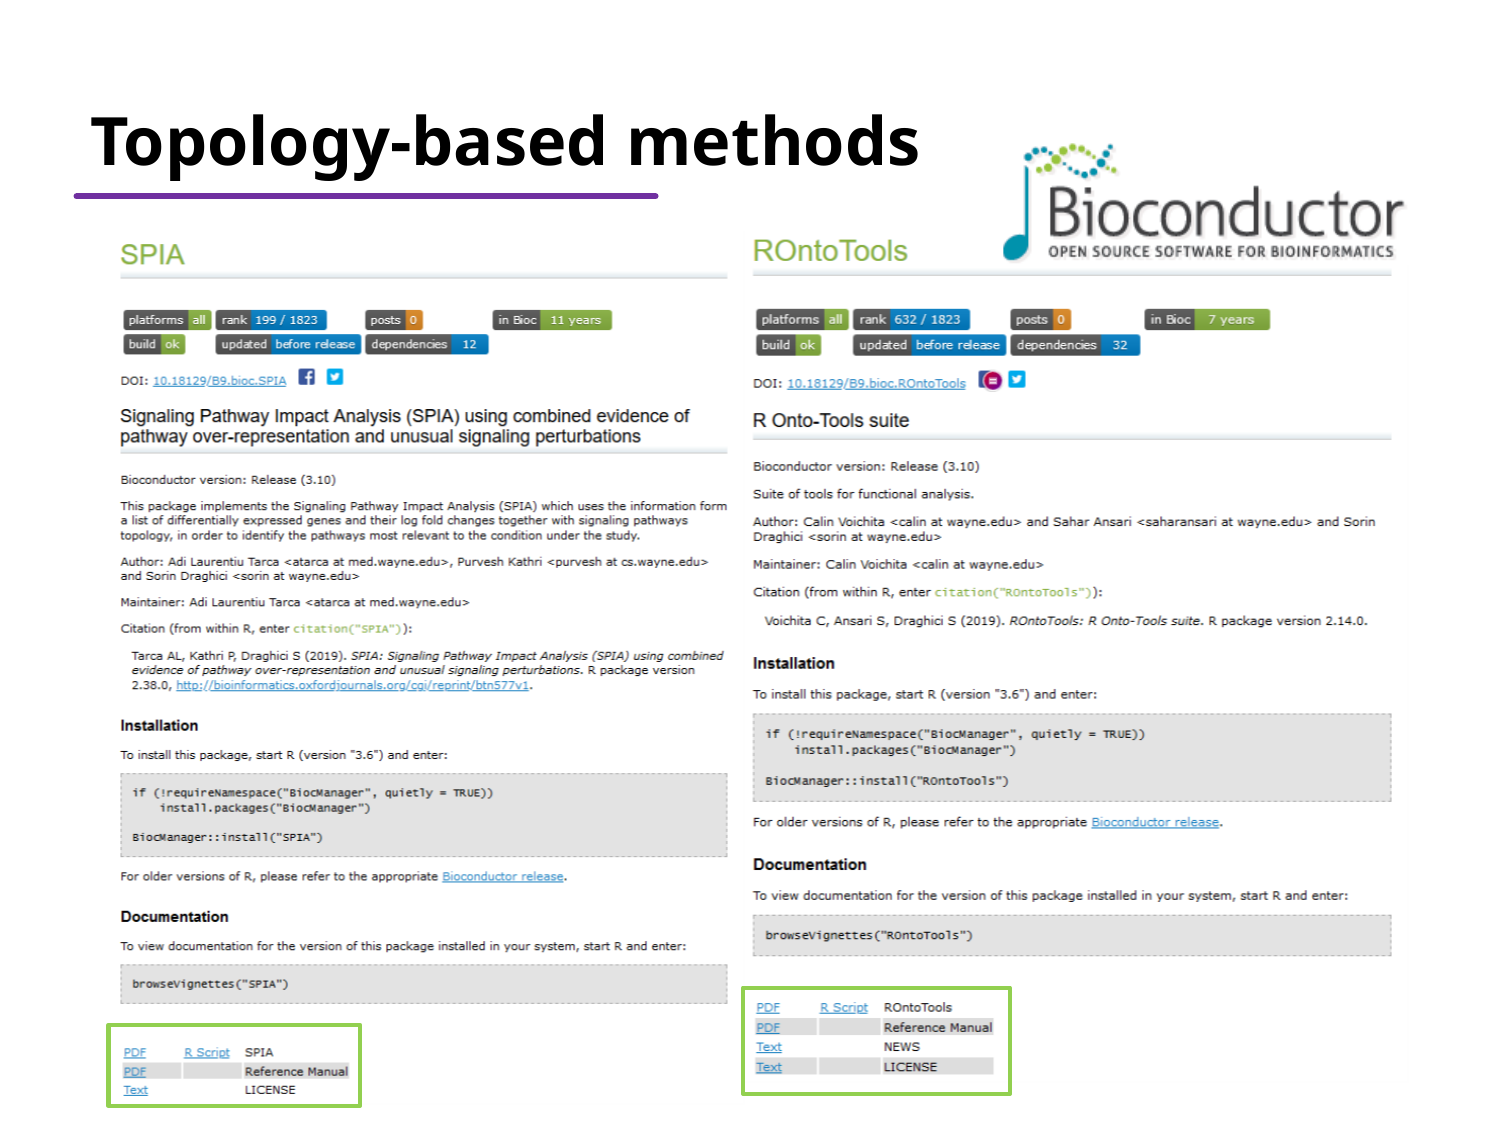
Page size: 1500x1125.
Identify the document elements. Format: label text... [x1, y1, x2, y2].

text_box [749, 1091, 1012, 1096]
title Topology-based methods [75, 45, 1425, 233]
picture [111, 142, 1409, 1105]
